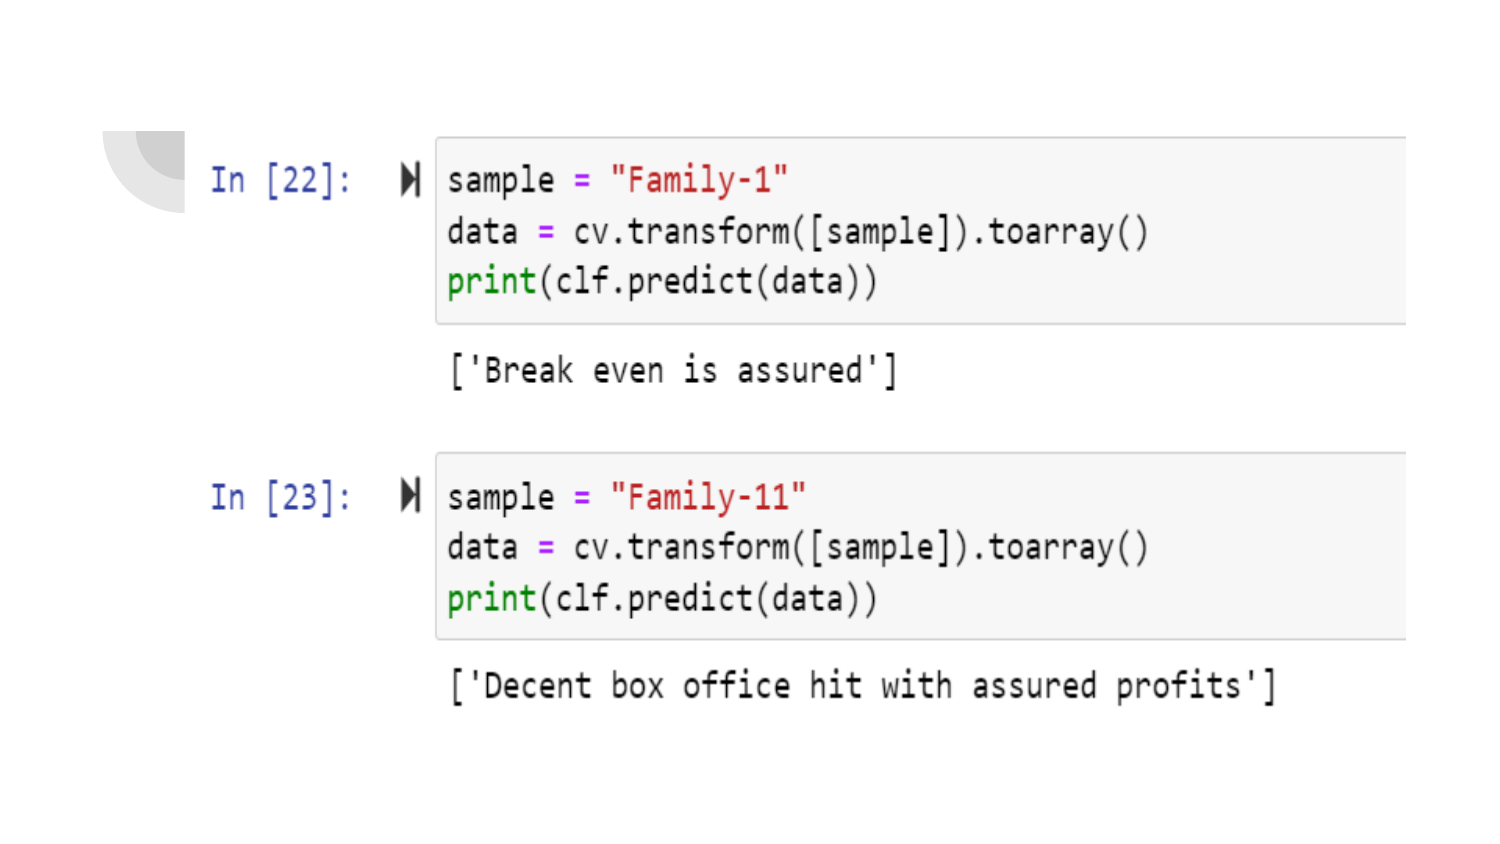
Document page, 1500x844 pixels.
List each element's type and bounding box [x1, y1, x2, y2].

picture [200, 133, 1407, 746]
